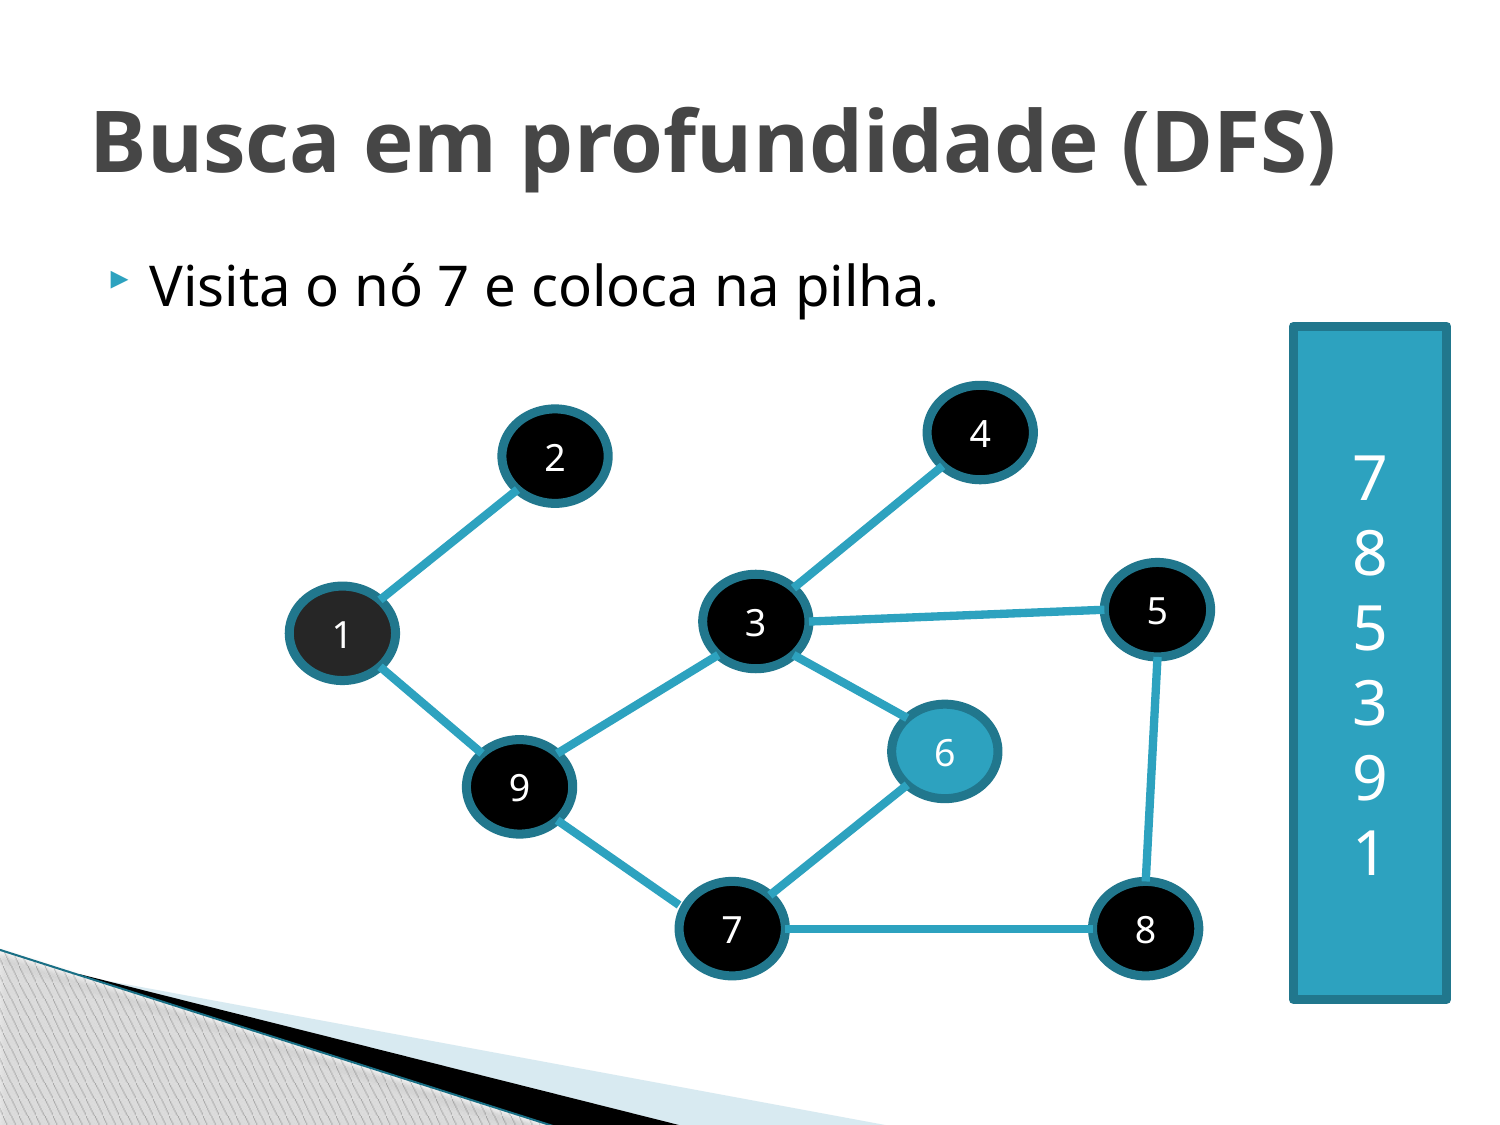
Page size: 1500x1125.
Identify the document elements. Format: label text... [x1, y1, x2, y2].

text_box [556, 654, 719, 754]
title Busca em profundidade (DFS) [75, 45, 1425, 233]
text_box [793, 654, 908, 719]
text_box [793, 465, 943, 589]
text_box 7 [674, 876, 790, 981]
text_box 2 [497, 404, 613, 508]
text_box 7 8 5 3 9 1 [1289, 322, 1451, 1004]
text_box 1 [284, 581, 401, 686]
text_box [1145, 656, 1158, 882]
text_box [769, 784, 908, 896]
text_box 3 [698, 569, 813, 674]
text_box 6 [887, 699, 1003, 804]
text_box 5 [1100, 557, 1216, 662]
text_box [556, 820, 680, 906]
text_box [808, 609, 1105, 622]
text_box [379, 666, 483, 754]
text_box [379, 489, 518, 601]
text_box 9 [461, 735, 578, 839]
list Visita o nó 7 e coloca na pilha. [75, 243, 1425, 986]
text_box 8 [1088, 877, 1204, 981]
text_box 4 [922, 380, 1038, 485]
